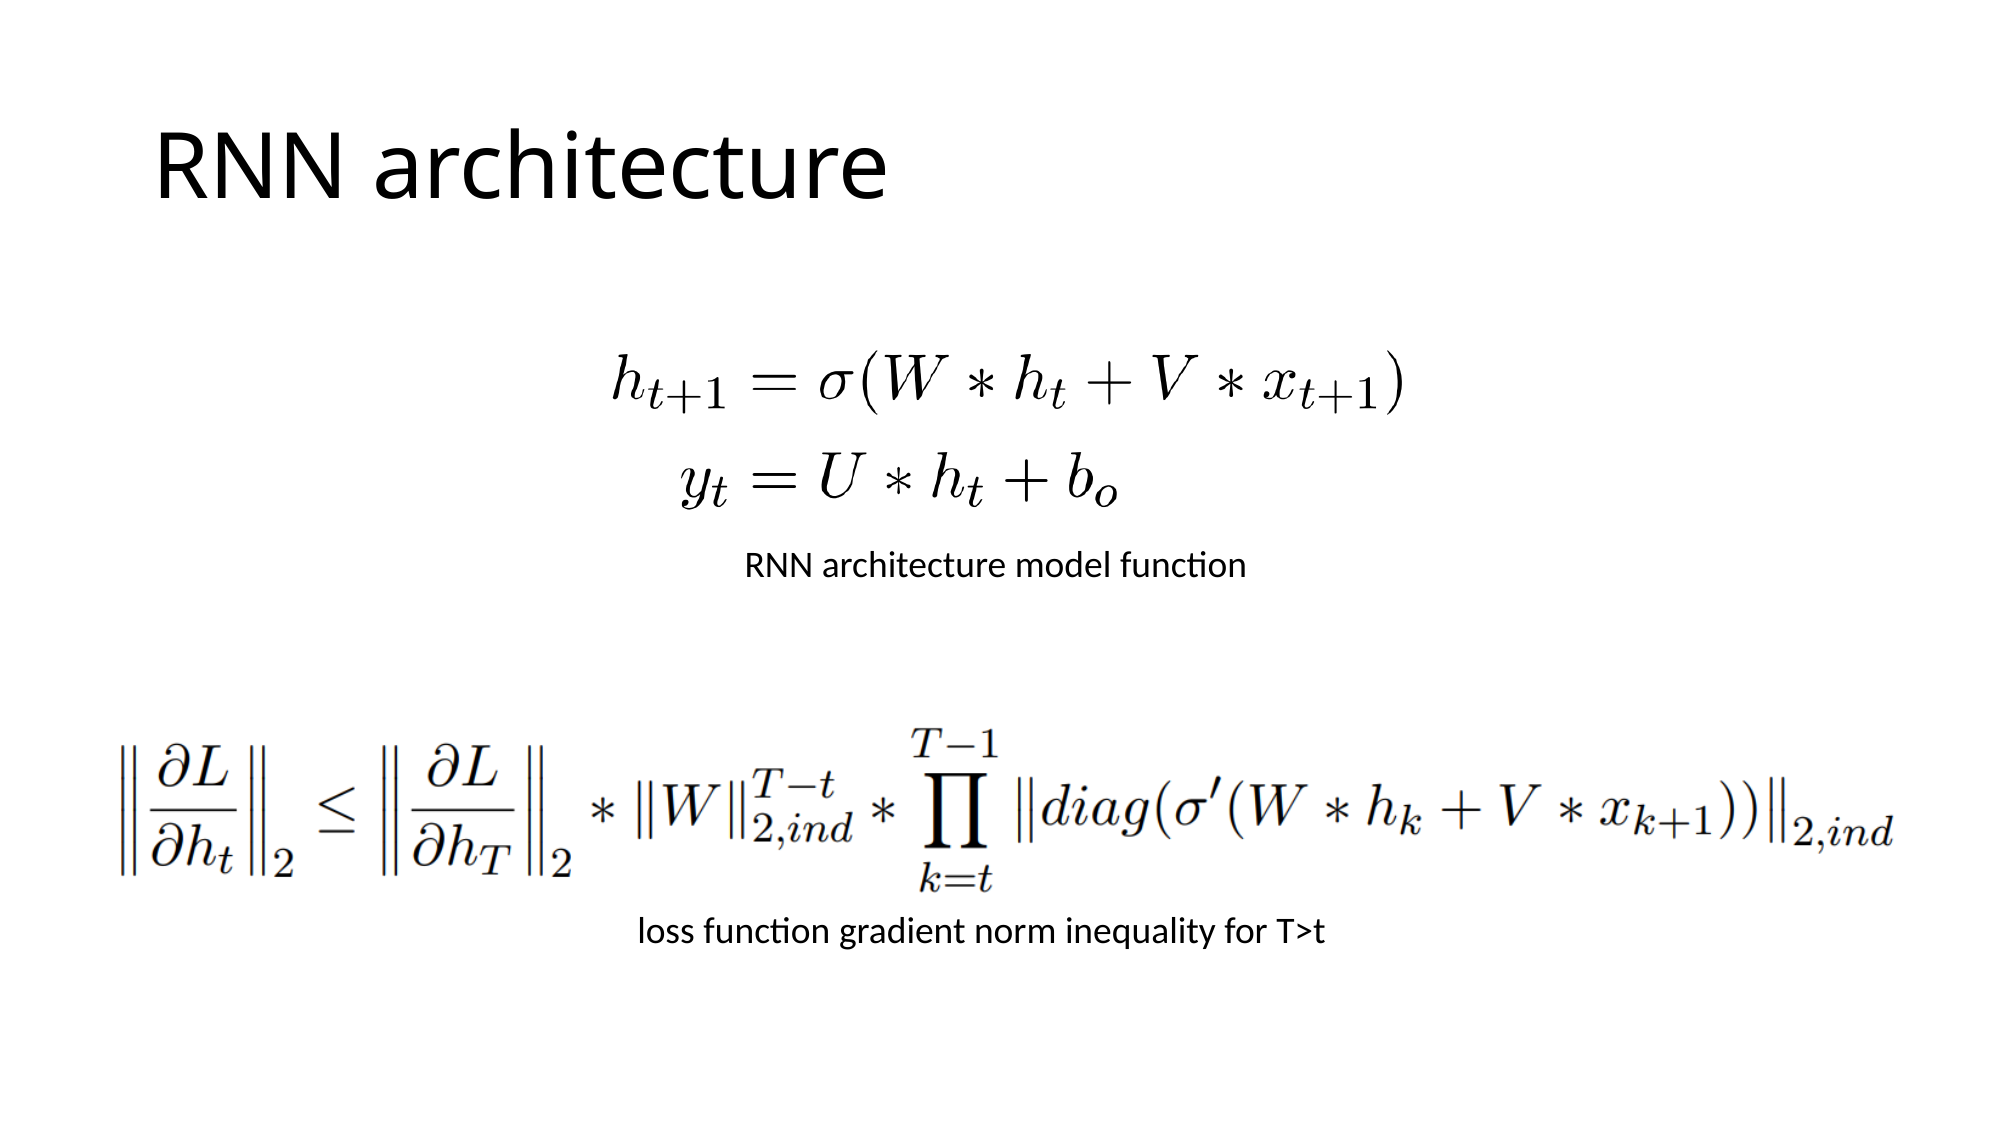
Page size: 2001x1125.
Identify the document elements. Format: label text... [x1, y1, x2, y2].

text_box loss function gradient norm inequality for T>t [622, 899, 1378, 959]
picture [97, 722, 1903, 899]
text_box RNN architecture model function [729, 547, 1271, 592]
picture [557, 311, 1443, 547]
title RNN architecture [137, 59, 1863, 278]
